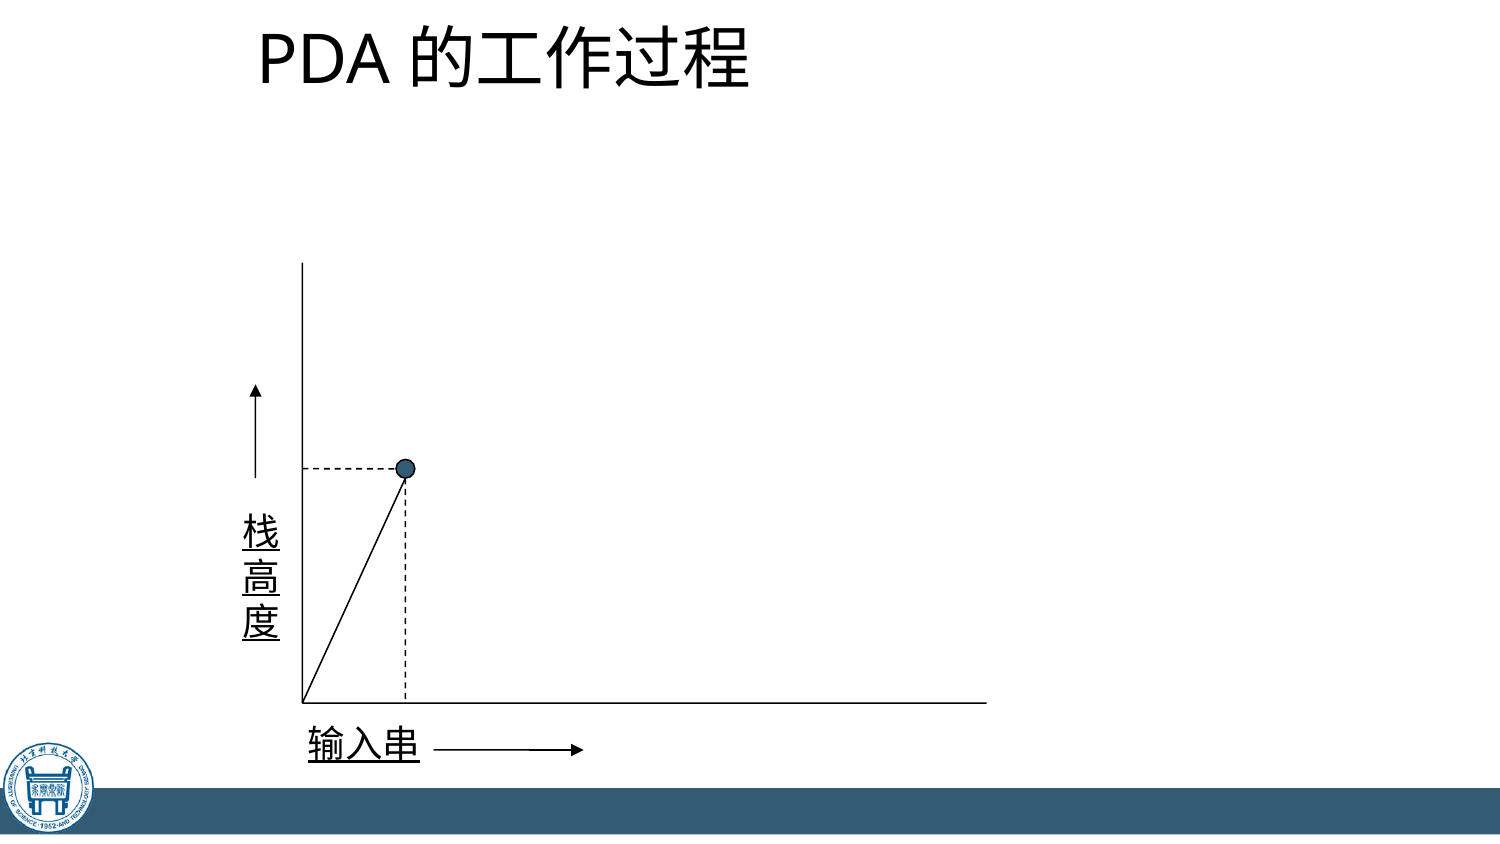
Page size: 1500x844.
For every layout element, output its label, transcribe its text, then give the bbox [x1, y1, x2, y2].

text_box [117, 781, 1500, 843]
picture [0, 738, 114, 838]
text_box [226, 261, 988, 774]
title PDA的工作过程 [245, 18, 1258, 160]
